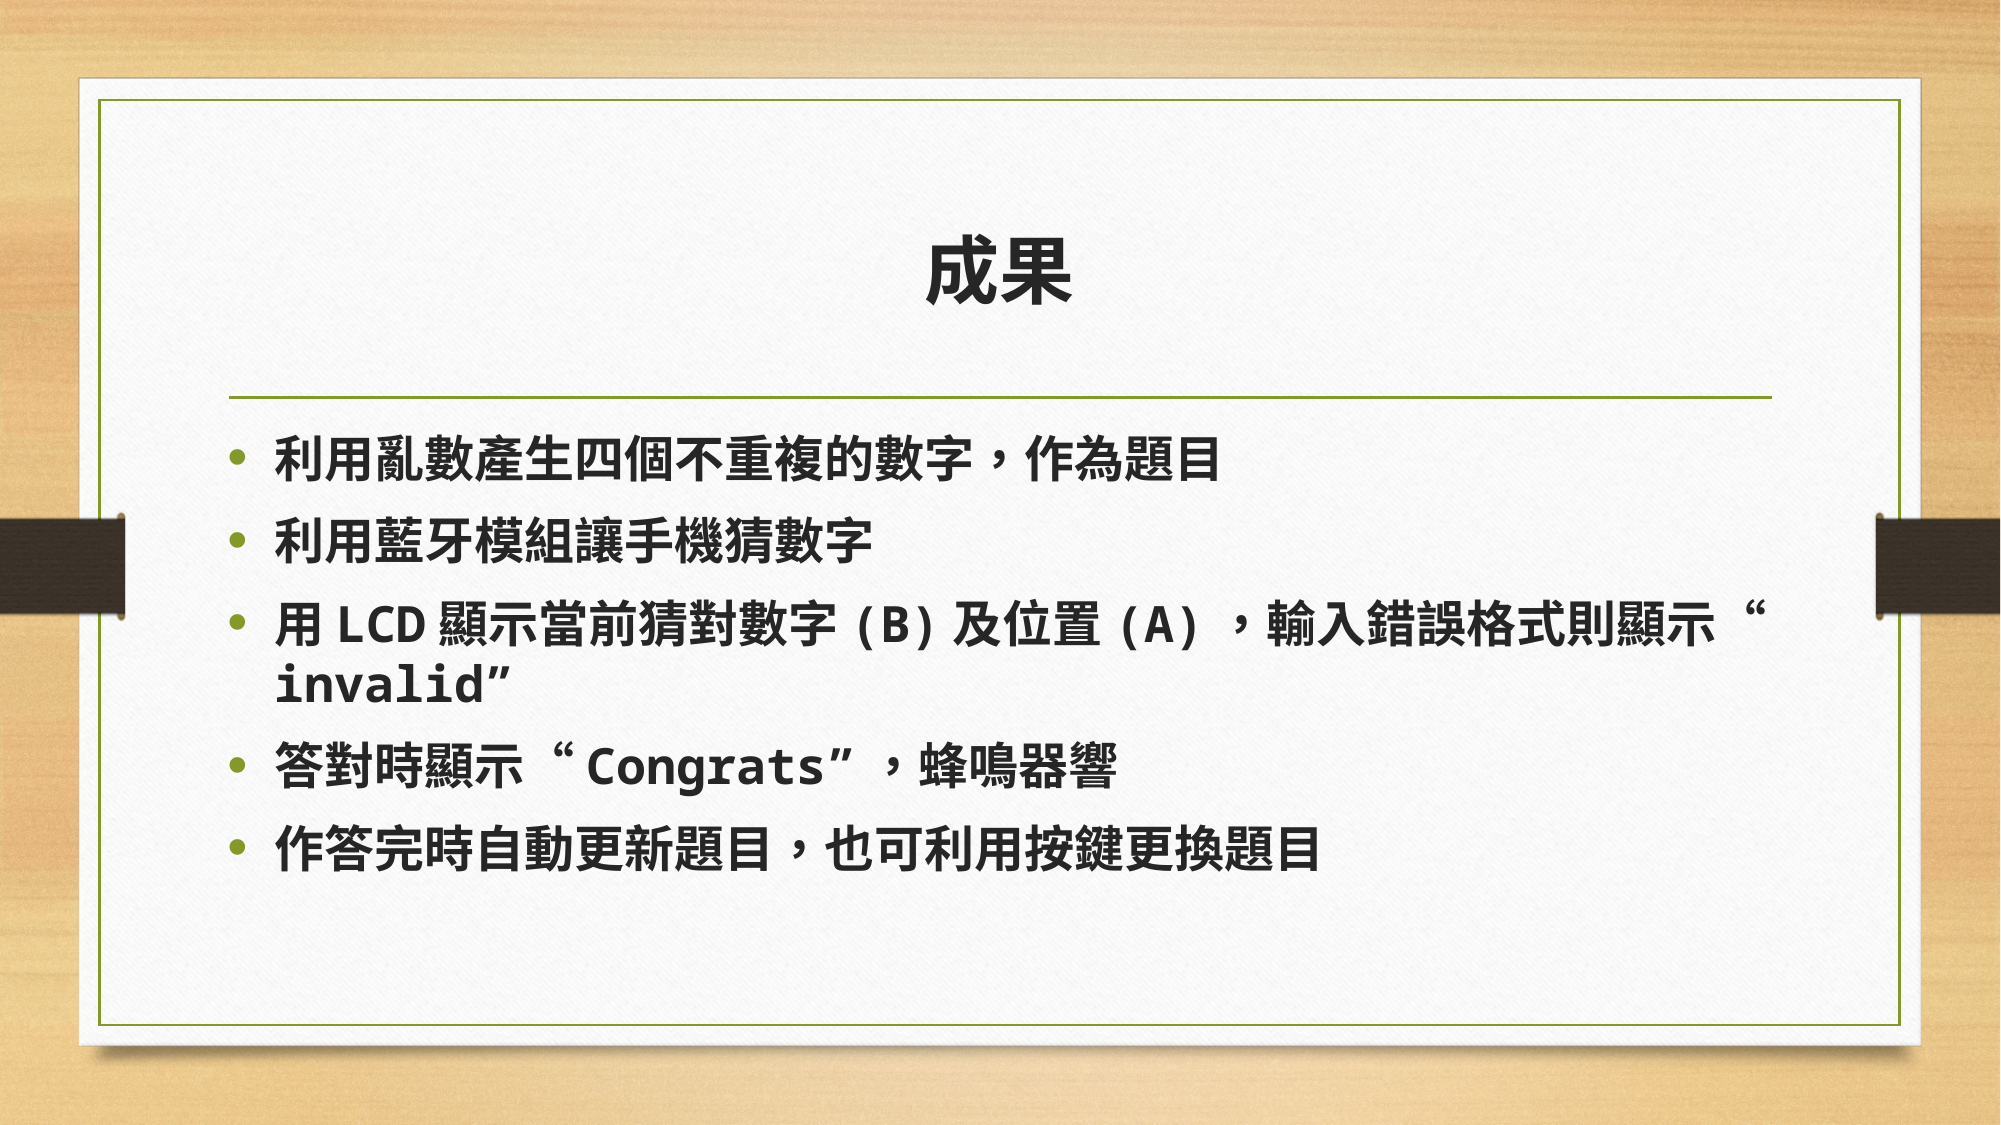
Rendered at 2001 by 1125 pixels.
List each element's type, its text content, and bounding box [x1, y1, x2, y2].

picture [0, 0, 2001, 1125]
list 利用亂數產生四個不重複的數字，作為題目 利用藍牙模組讓手機猜數字 用LCD顯示當前猜對數字(B)及位置(A)，輸入錯誤格式則顯示“invalid” 答對時顯示“Congrats”，蜂鳴器響 作答完時自動更新題目，也可利用按鍵更換題目 [212, 419, 1788, 964]
title 成果 [212, 161, 1788, 375]
